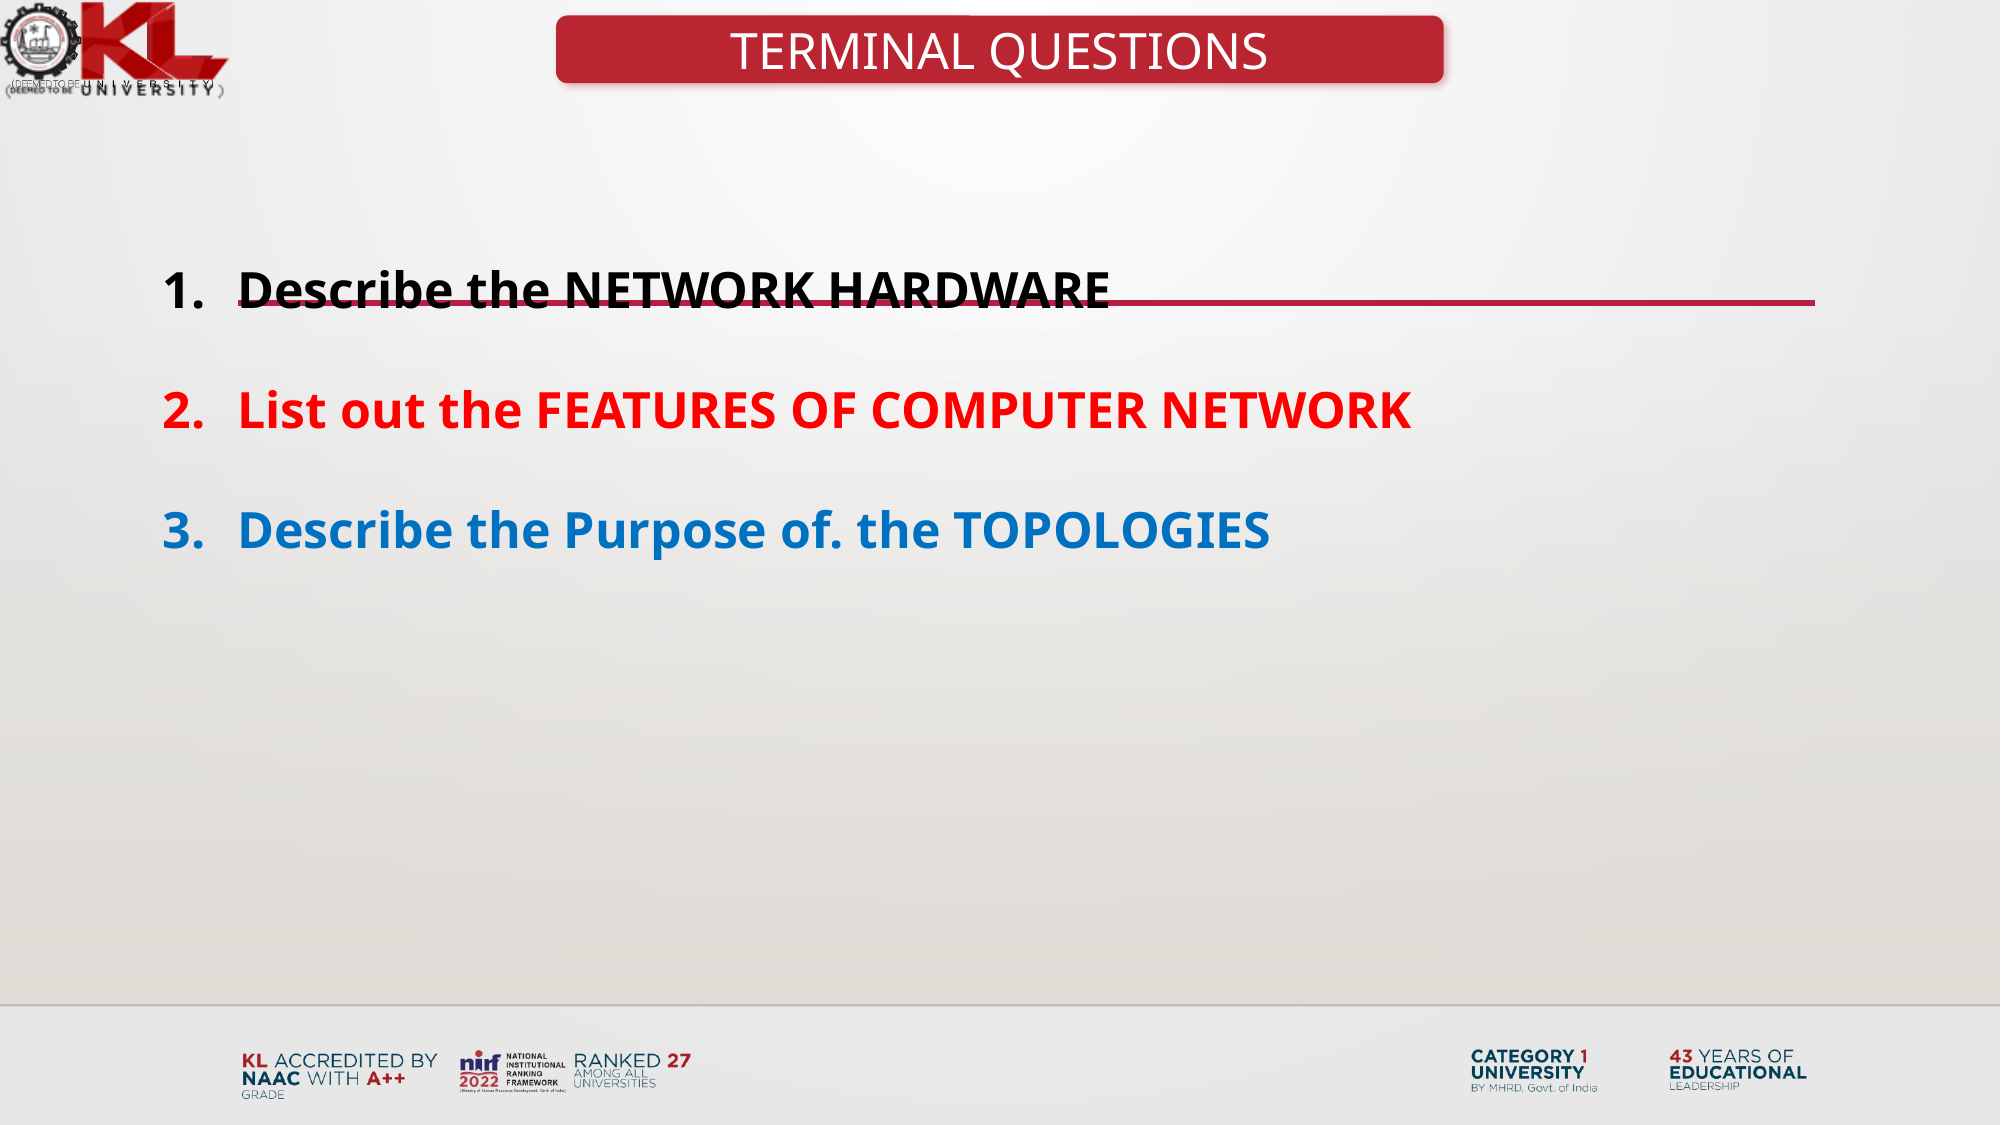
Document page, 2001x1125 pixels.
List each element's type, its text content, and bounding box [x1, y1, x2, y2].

picture [0, 0, 327, 99]
text_box TERMINAL QUESTIONS [555, 14, 1445, 85]
picture [1447, 1045, 1814, 1101]
text_box Describe the NETWORK HARDWARE List out the FEATURES OF COMPUTER NETWORK Describe the Purpose of. the TOPOLOGIES [147, 191, 1724, 567]
picture [238, 1045, 716, 1103]
